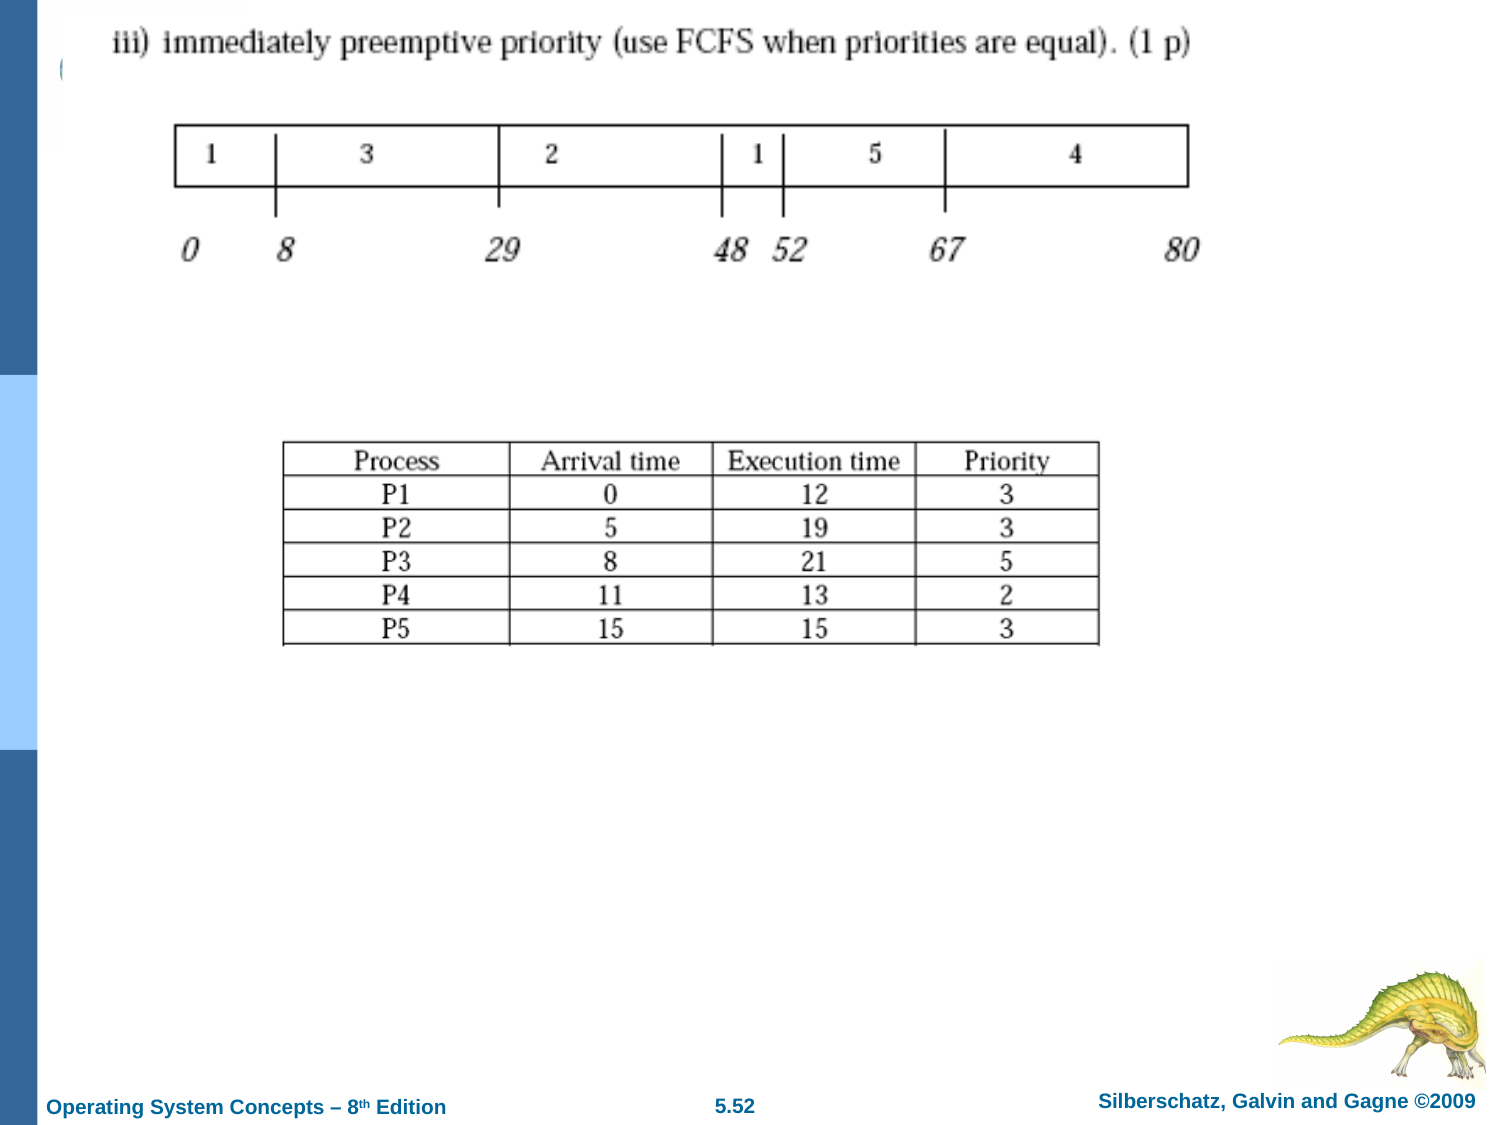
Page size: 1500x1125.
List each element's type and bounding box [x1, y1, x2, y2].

picture [1275, 959, 1486, 1090]
picture [274, 424, 1123, 662]
picture [46, 0, 1492, 346]
